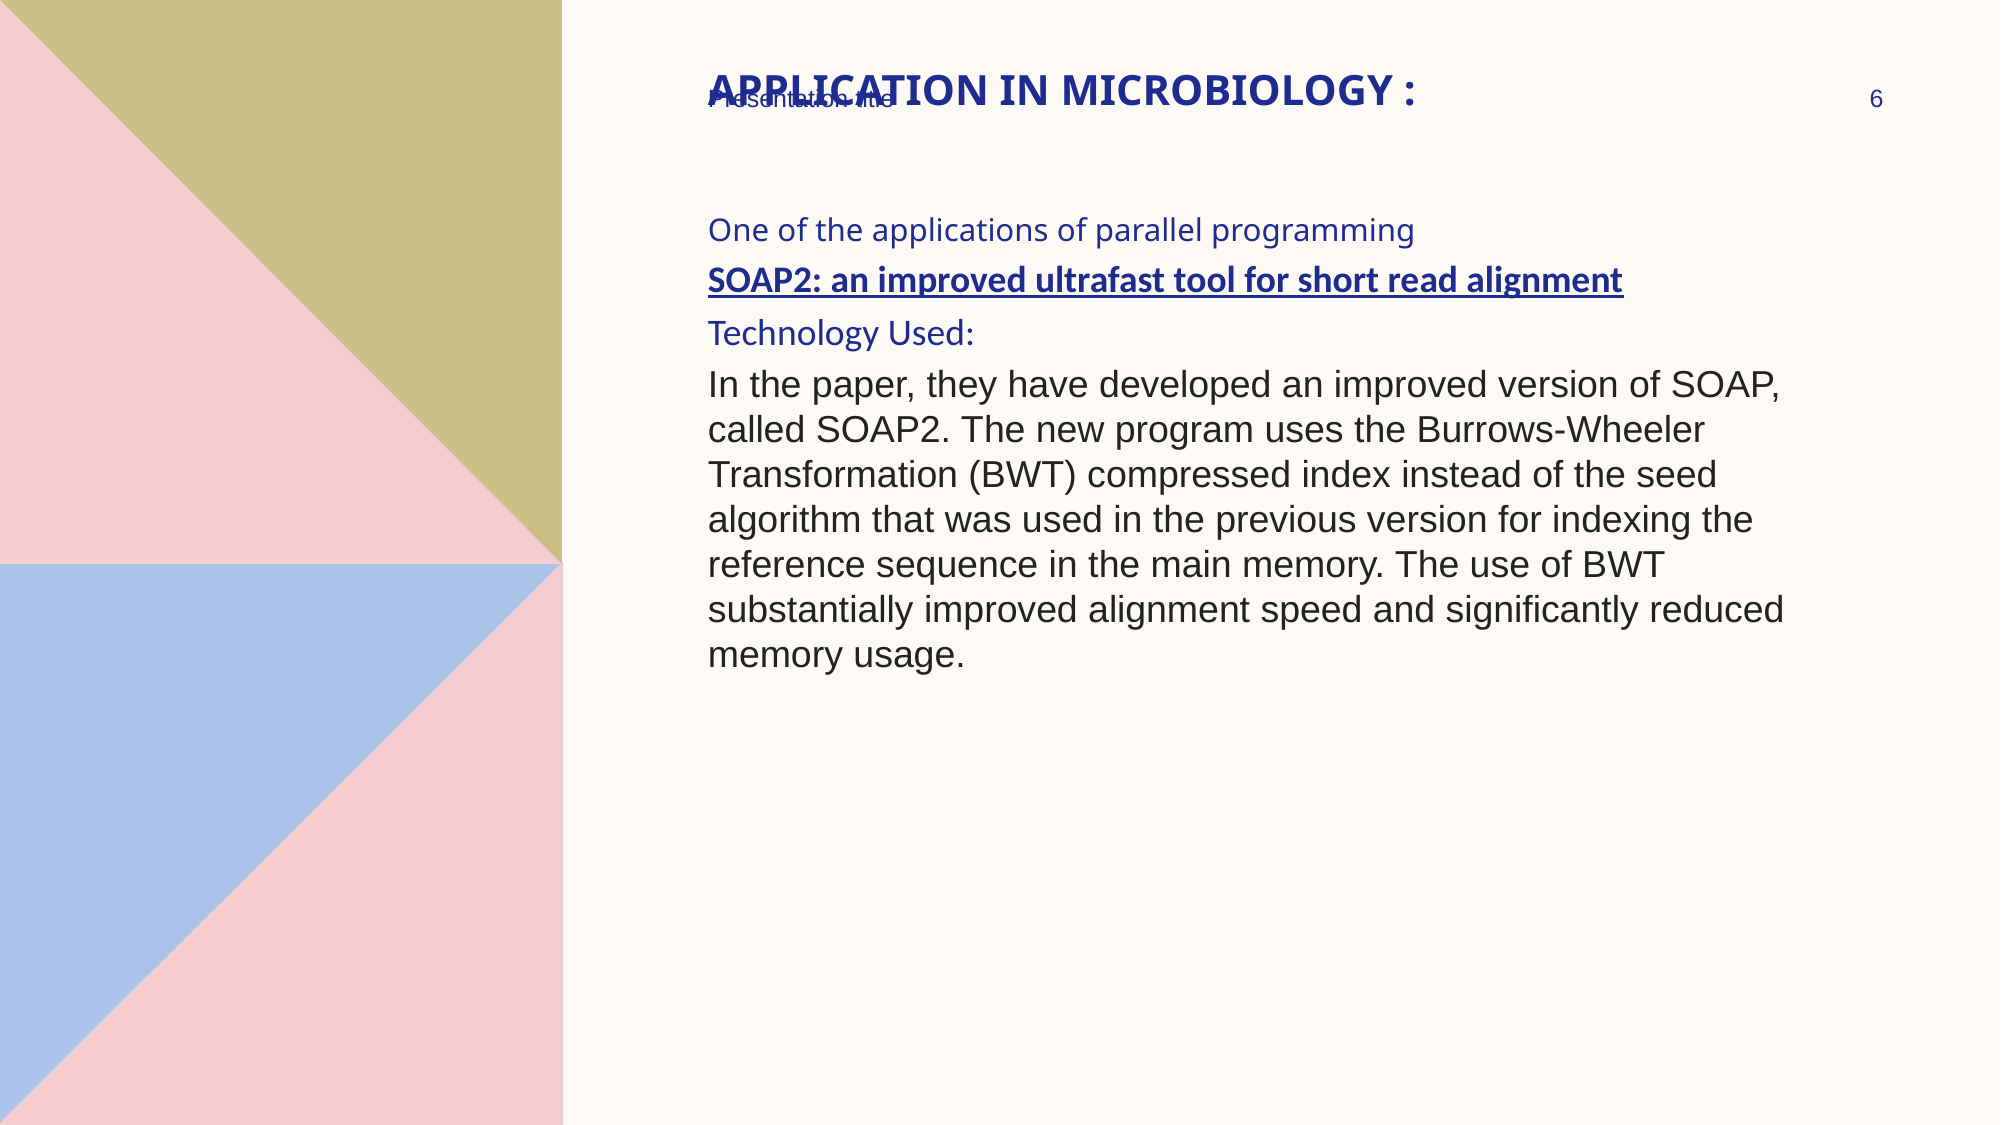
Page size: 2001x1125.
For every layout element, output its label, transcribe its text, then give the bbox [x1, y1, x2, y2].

footer Presentation title [693, 75, 1218, 120]
list One of the applications of parallel programming SOAP2: an improved ultrafast tool for short read alignment Technology Used: In the paper, they have developed an improved version of SOAP, called SOAP2. The new program uses the Burrows-Wheeler Transformation (BWT) compressed index instead of the seed algorithm that was used in the previous version for indexing the reference sequence in the main memory. The use of BWT substantially improved alignment speed and significantly reduced memory usage. [693, 202, 1803, 972]
slide_number 6 [1795, 75, 1958, 120]
title Application in microbiology : [693, 56, 1803, 185]
